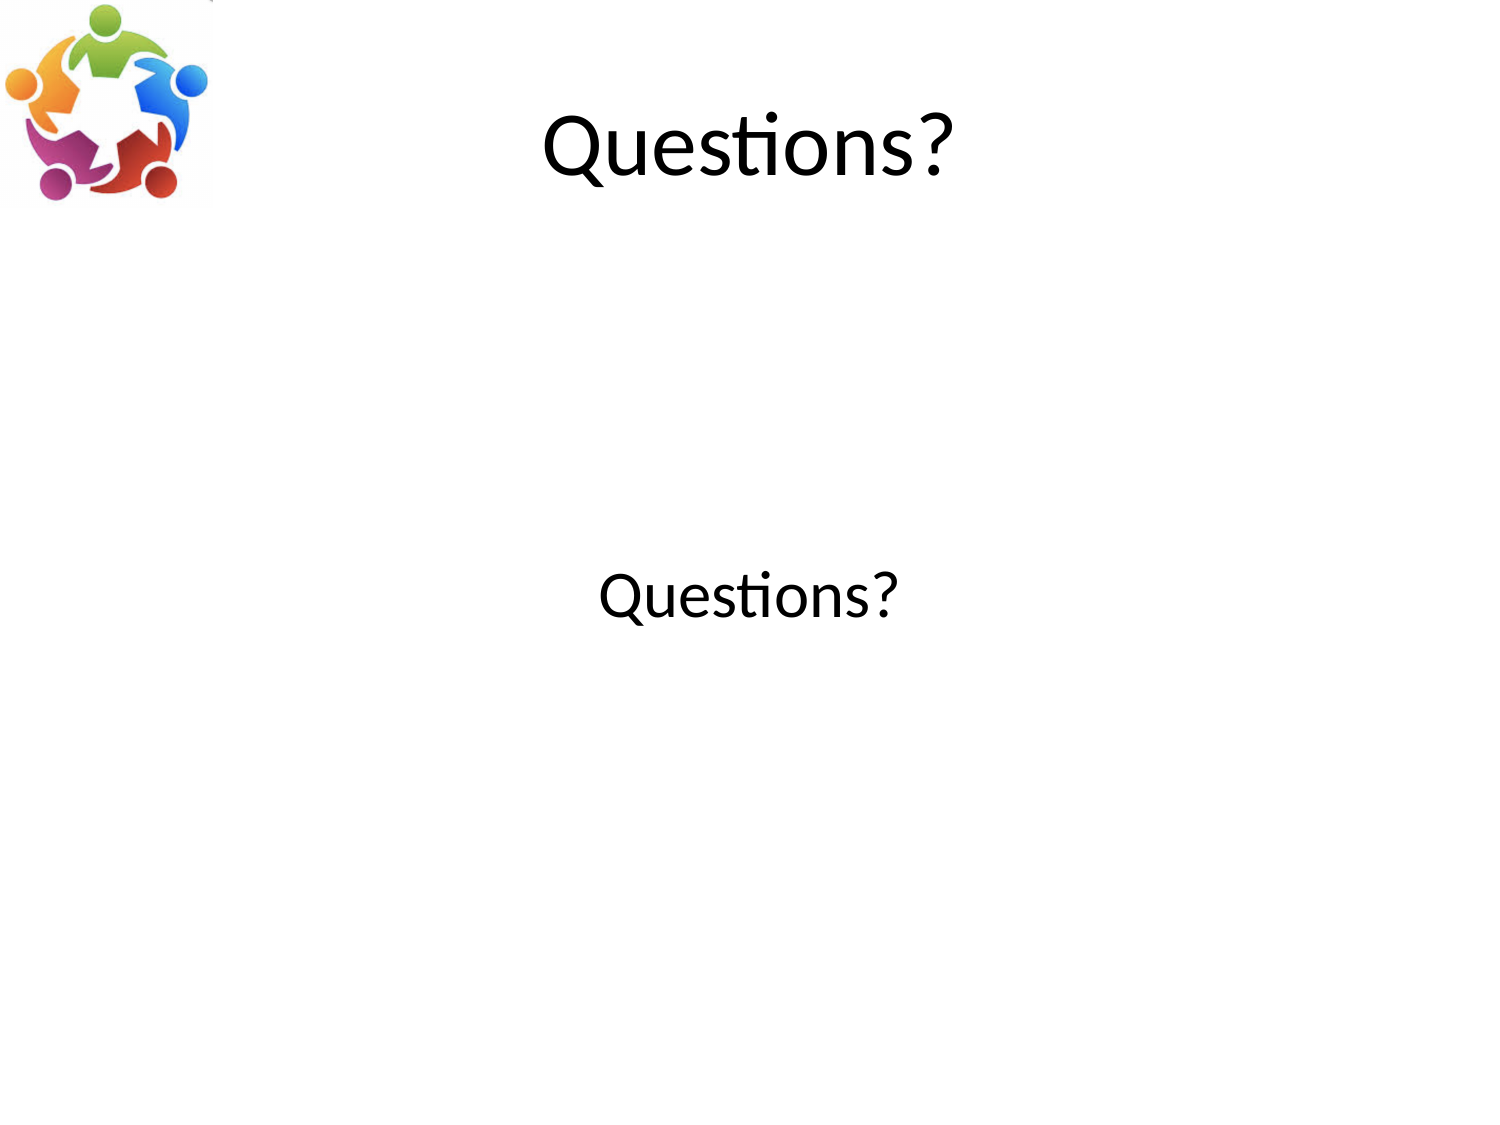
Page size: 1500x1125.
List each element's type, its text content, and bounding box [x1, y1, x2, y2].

list Questions? [75, 262, 1425, 1005]
title Questions? [75, 45, 1425, 233]
picture [0, 0, 213, 209]
